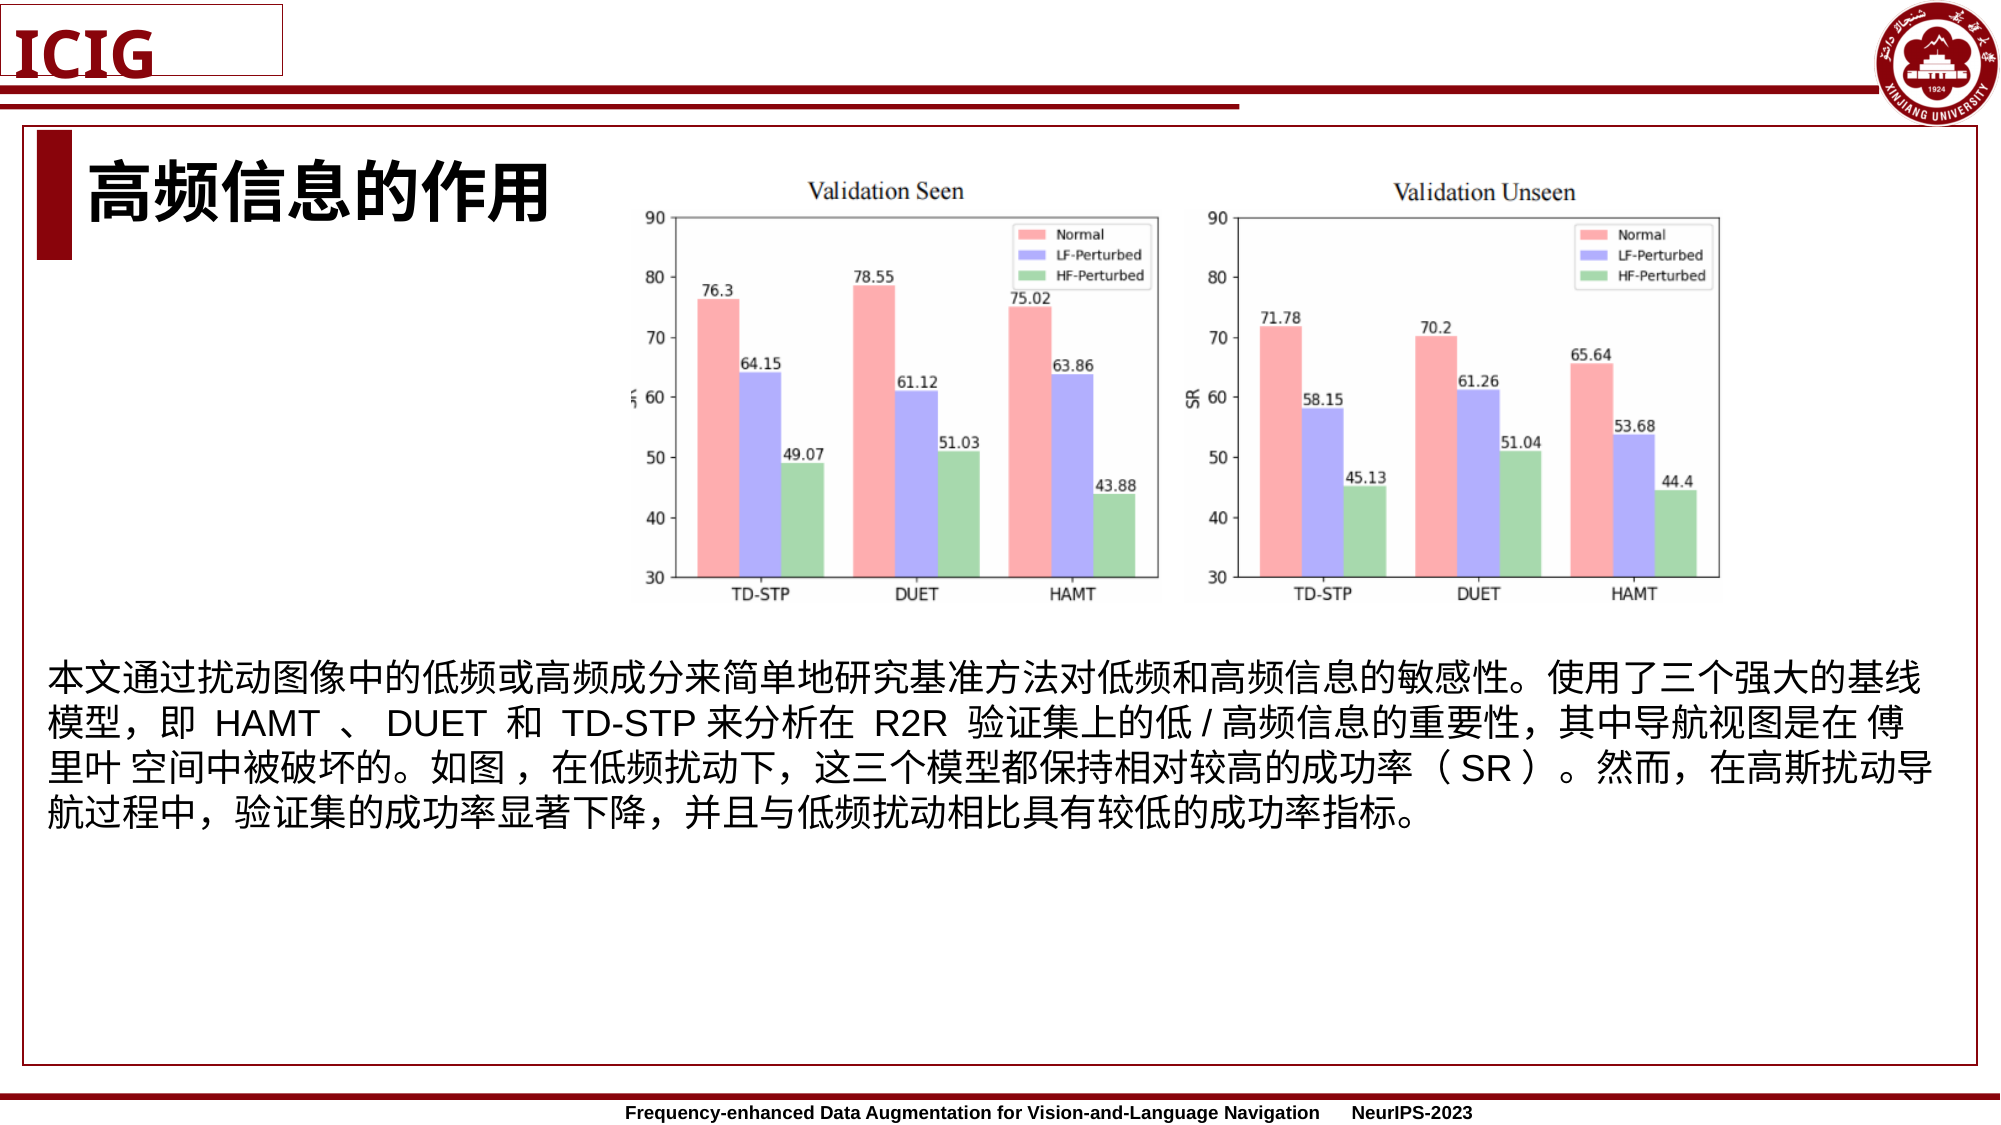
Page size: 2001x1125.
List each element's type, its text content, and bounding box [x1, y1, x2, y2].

text_box [0, 1093, 32, 1100]
text_box ICIG [0, 4, 283, 76]
text_box Frequency-enhanced Data Augmentation for Vision-and-Language Navigation NeurIPS-2023 [81, 1093, 2000, 1121]
text_box [22, 125, 1978, 1066]
text_box [0, 85, 1874, 95]
picture [631, 162, 1736, 615]
text_box [0, 104, 1240, 110]
text_box 本文通过扰动图像中的低频或高频成分来简单地研究基准方法对低频和高频信息的敏感性。使用了三个强大的基线模型，即 HAMT 、DUET 和 TD-STP来分析在 R2R 验证集上的低/高频信息的重要性，其中导航视图是在 傅里叶 空间中被破坏的。如图 ，在低频扰动下，这三个模型都保持相对较高的成功率（SR）。然而，在高斯扰动导航过程中，验证集的成功率显著下降，并且与低频扰动相比具有较低的成功率指标。 [32, 646, 1957, 1125]
text_box [36, 129, 73, 261]
picture [1874, 0, 2000, 127]
